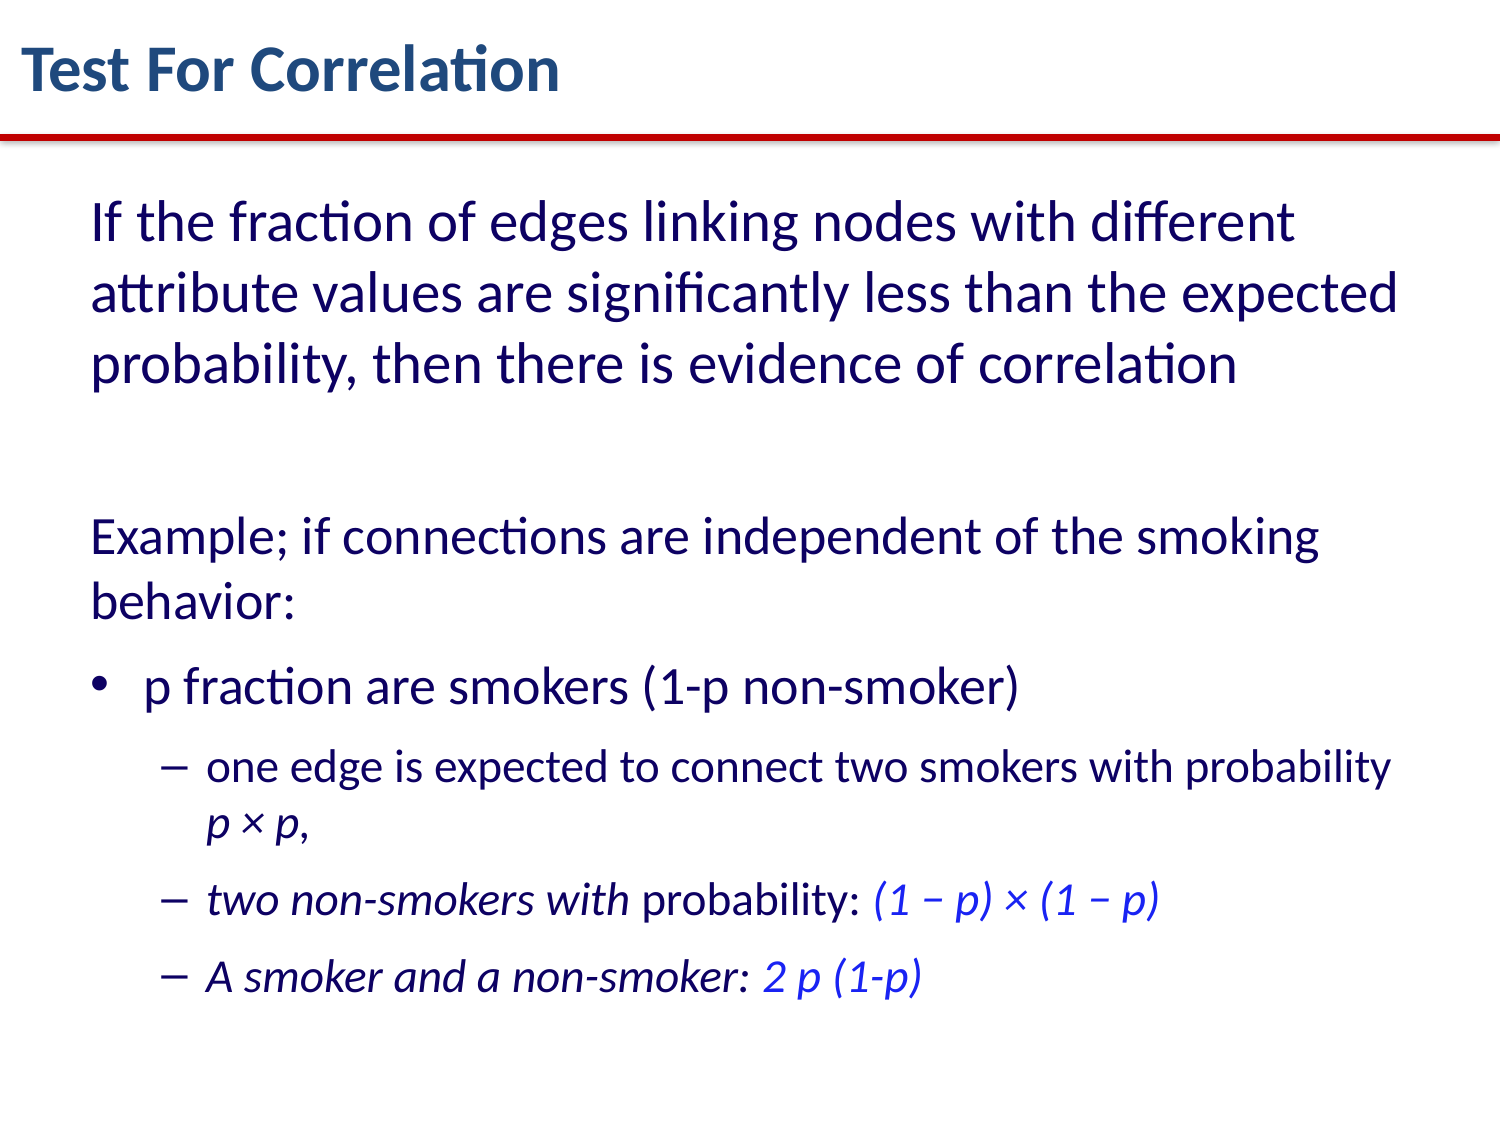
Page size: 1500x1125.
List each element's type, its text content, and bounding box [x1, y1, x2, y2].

list If the fraction of edges linking nodes with different attribute values are significantly less than the expected probability, then there is evidence of correlation Example; if connections are independent of the smoking behavior: p fraction are smokers (1-p non-smoker) one edge is expected to connect two smokers with probability p × p, two non-smokers with probability: (1 − p) × (1 − p) A smoker and a non-smoker: 2 p (1-p) [75, 174, 1425, 1048]
title Test For Correlation [6, 5, 1492, 126]
